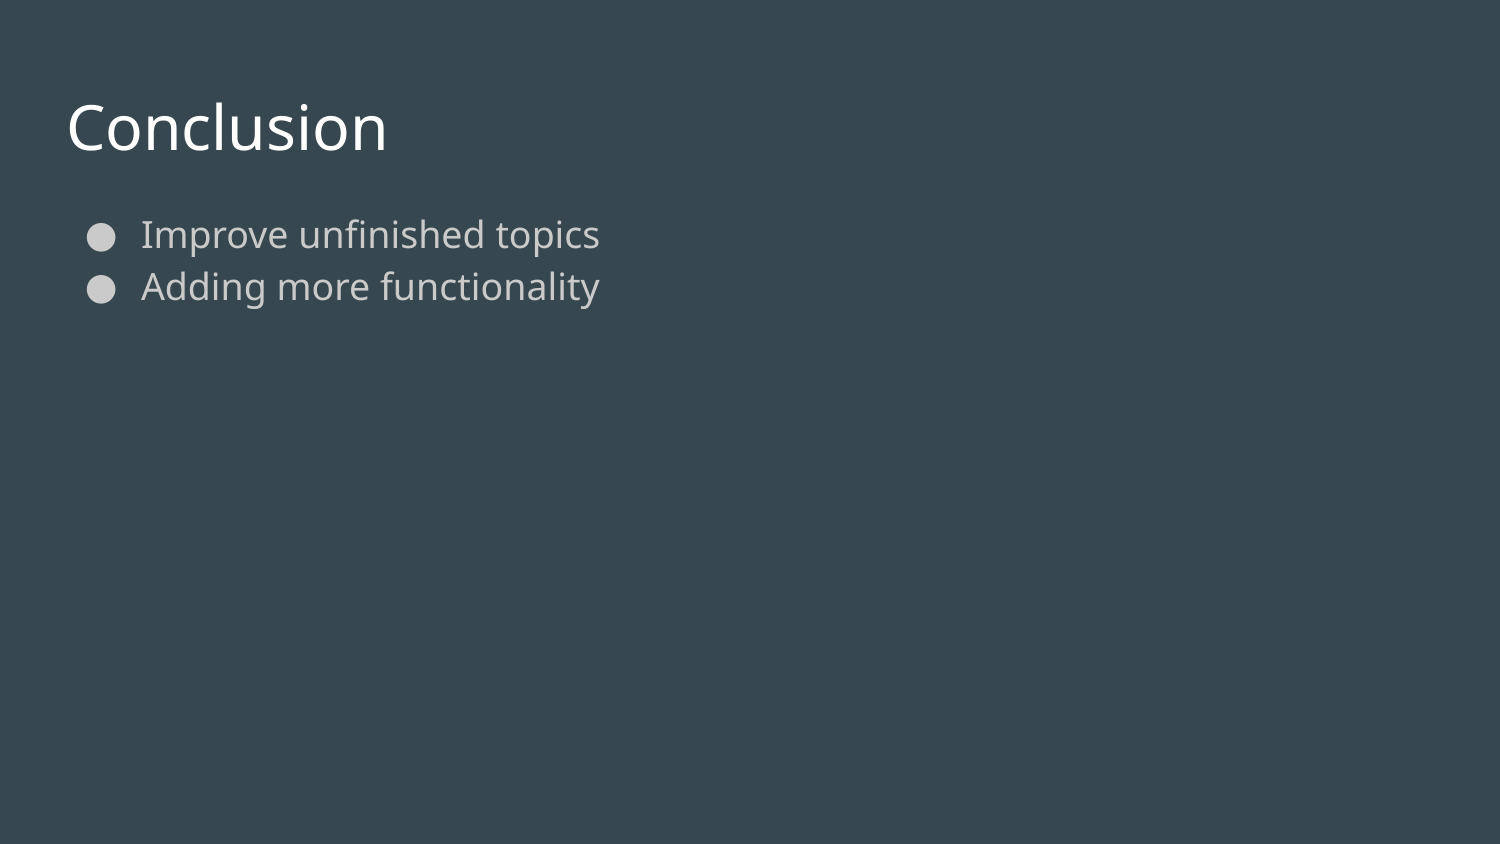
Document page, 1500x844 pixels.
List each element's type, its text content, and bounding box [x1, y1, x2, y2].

title Conclusion [51, 72, 1449, 167]
list Improve unfinished topics Adding more functionality [51, 189, 1449, 750]
